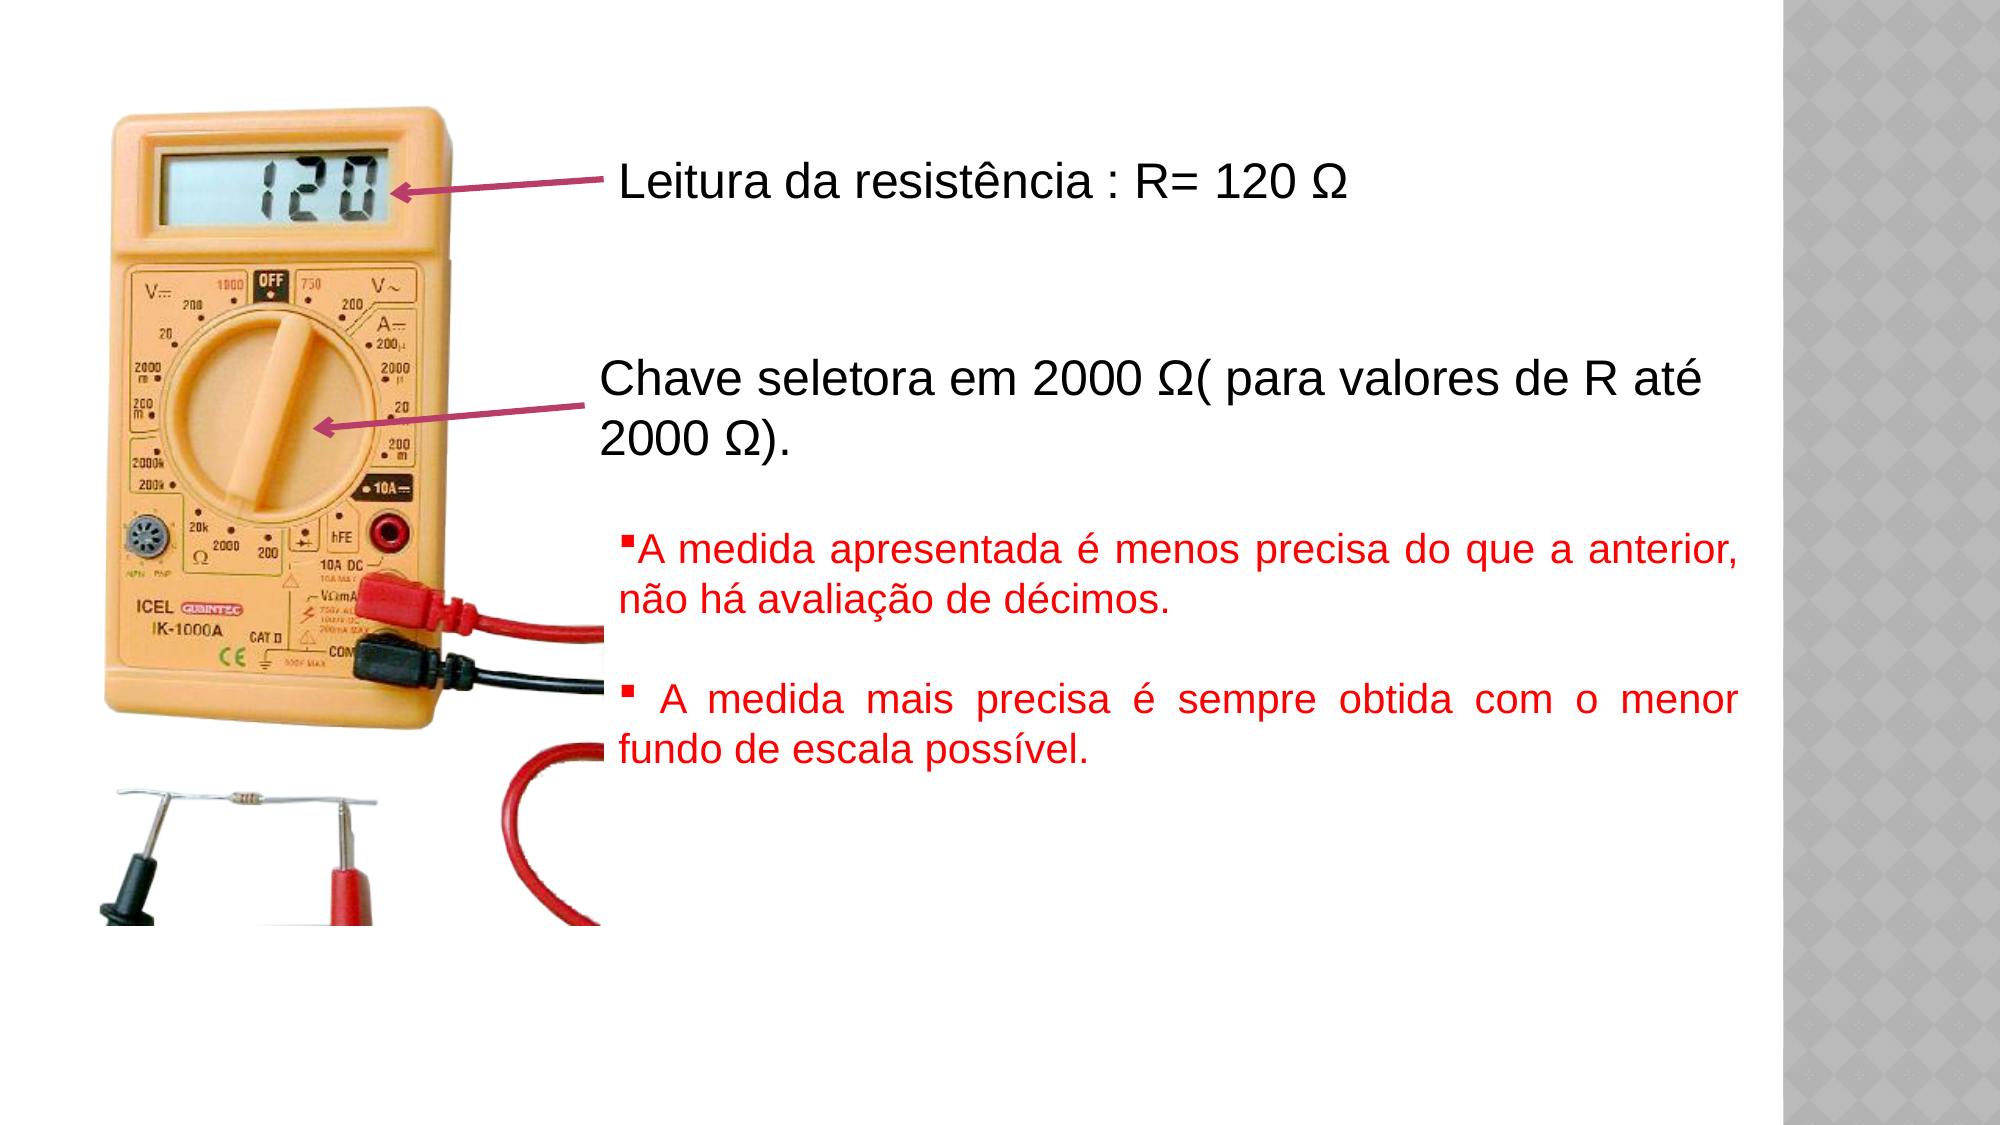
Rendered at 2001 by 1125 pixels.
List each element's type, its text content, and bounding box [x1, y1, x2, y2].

text_box Leitura da resistência : R= 120 Ω [610, 141, 1413, 216]
text_box A medida apresentada é menos precisa do que a anterior, não há avaliação de décimos. A medida mais precisa é sempre obtida com o menor fundo de escala possível. [610, 514, 1755, 780]
picture [56, 80, 605, 927]
text_box Chave seletora em 2000 Ω( para valores de R até 2000 Ω). [610, 337, 1736, 473]
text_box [389, 178, 605, 195]
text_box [312, 405, 586, 430]
